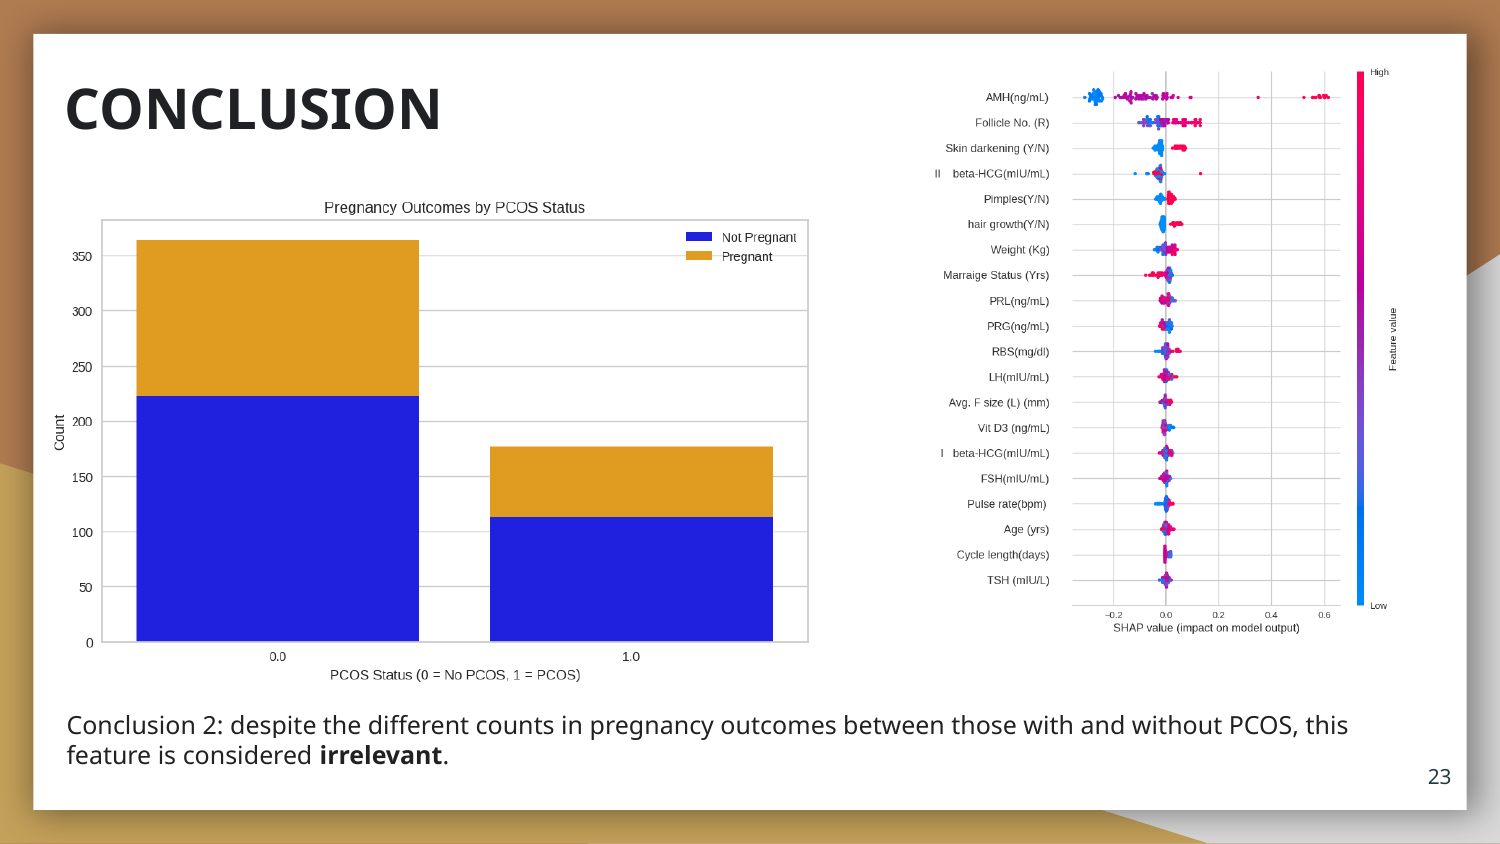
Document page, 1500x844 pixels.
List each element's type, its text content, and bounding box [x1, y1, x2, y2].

slide_number ‹#› [1376, 745, 1467, 810]
title CONCLUSION [49, 43, 1420, 201]
picture [928, 61, 1404, 640]
text_box Conclusion 2: despite the different counts in pregnancy outcomes between those with and without PCOS, this feature is considered irrelevant. [51, 694, 1449, 785]
picture [43, 192, 816, 690]
